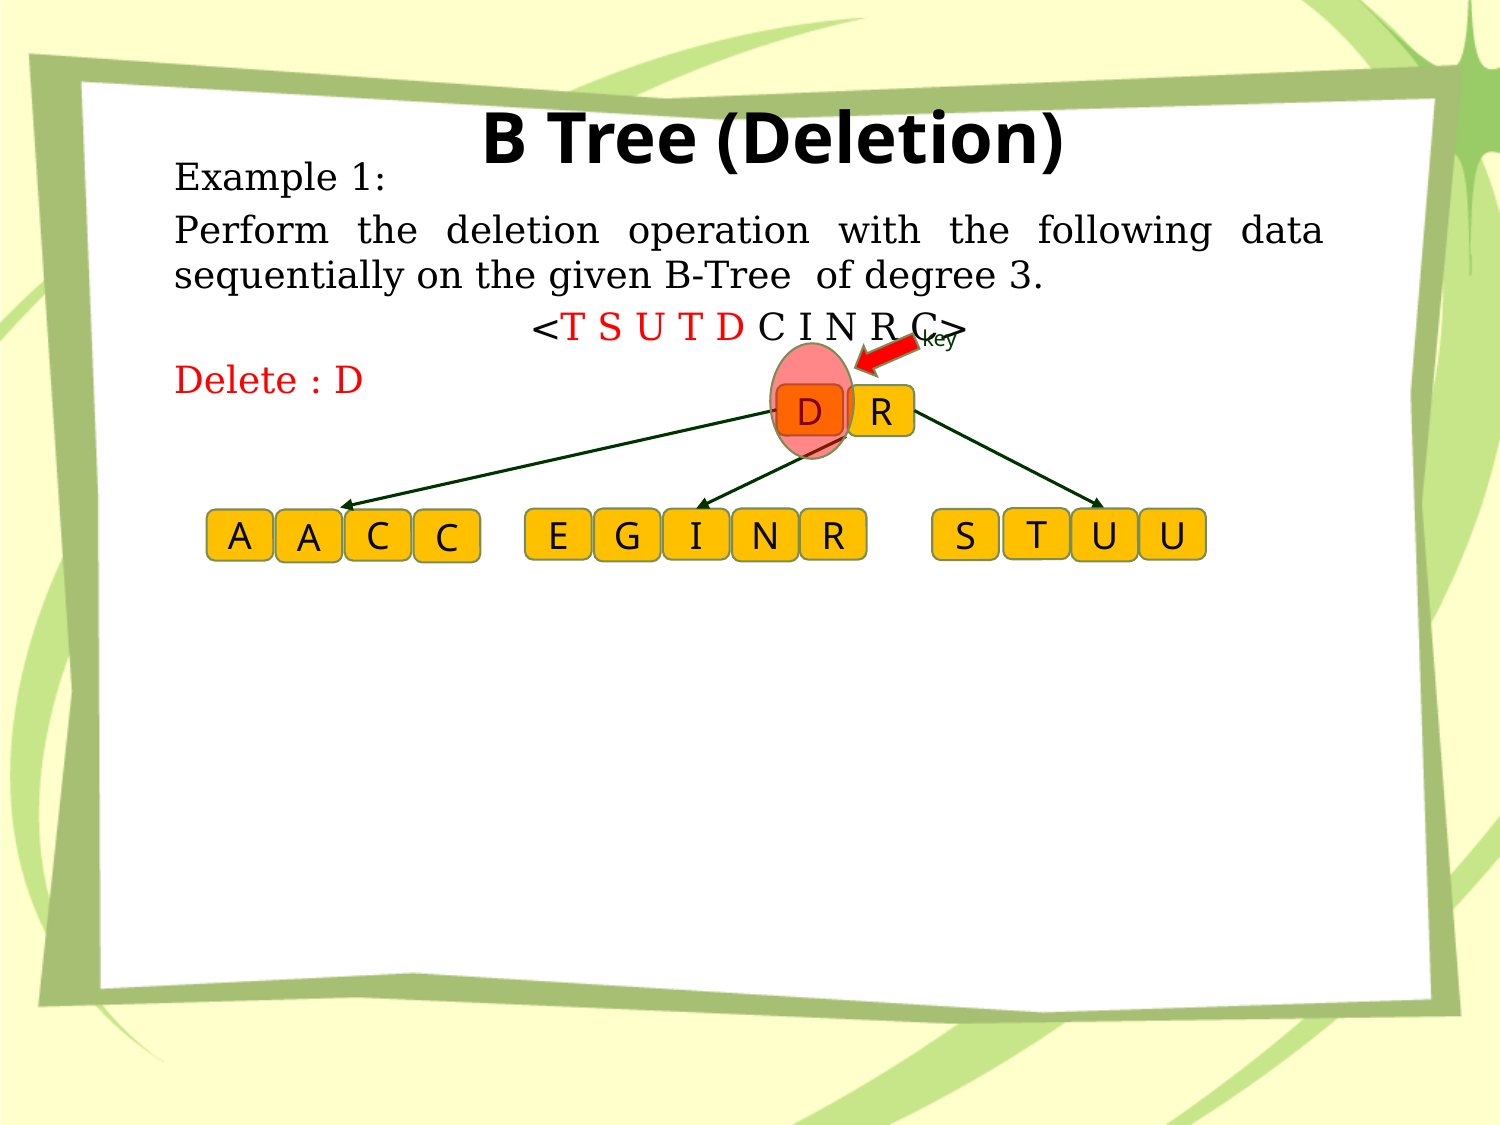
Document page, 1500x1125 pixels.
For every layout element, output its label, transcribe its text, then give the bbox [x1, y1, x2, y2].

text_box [206, 317, 1206, 563]
text_box Example 1: Perform the deletion operation with the following data sequentially on the given B-Tree of degree 3. <T S U T D C I N R C> Delete : D [158, 145, 1341, 425]
title B Tree (Deletion) [97, 76, 1448, 194]
picture [0, 0, 1500, 1125]
